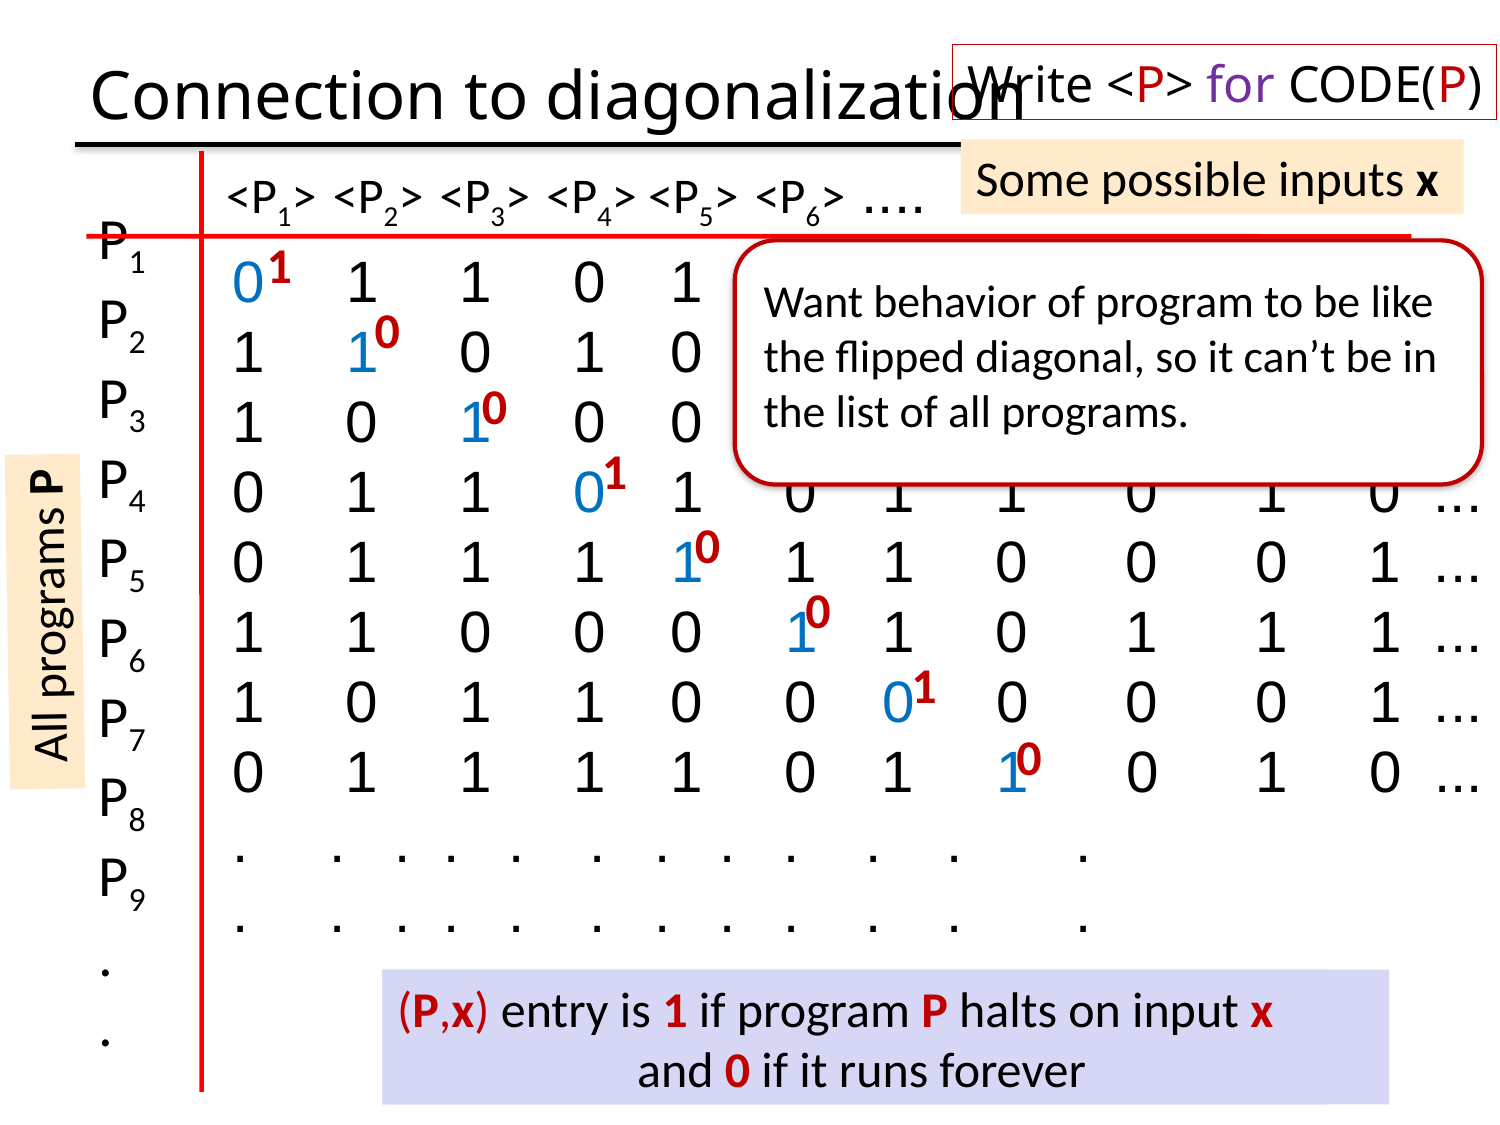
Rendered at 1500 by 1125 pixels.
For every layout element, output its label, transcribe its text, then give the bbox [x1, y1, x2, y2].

text_box 0 [790, 570, 846, 646]
text_box 1 [251, 226, 307, 301]
text_box 0 [1001, 718, 1057, 794]
text_box P1 P2 P3 P4 P5 P6 P7 P8 P9 . . [83, 193, 161, 1125]
text_box Write <P> for CODE(P) [952, 44, 1497, 120]
text_box Some possible inputs x [960, 139, 1464, 215]
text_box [734, 240, 1483, 485]
text_box 0 [359, 291, 415, 367]
text_box 0 1 1 0 1 1 1 0 0 0 1 ... 1 1 0 1 0 1 1 0 1 1 1 ... 1 0 1 0 0 0 0 0 0 0 1 ... 0 1 1 0 1 0 1 1 0 1 0 ... 0 1 1 1 1 1 1 0 0 0 1 ... 1 1 0 0 0 1 1 0 1 1 1 ... 1 0 1 1 0 0 0 0 0 0 1 ... 0 1 1 1 1 0 1 1 0 1 0 ... . . . . . . . . . . . . . . . . . . . . . . . . [202, 236, 1500, 952]
text_box <P1> <P2> <P3> <P4> <P5> <P6> .... [211, 147, 942, 236]
text_box (P,x) entry is 1 if program P halts on input x and 0 if it runs forever [382, 969, 1390, 1105]
text_box 0 [467, 367, 522, 442]
text_box All programs P [4, 453, 85, 790]
text_box 1 [587, 432, 642, 507]
text_box 1 [896, 646, 952, 721]
title Connection to diagonalization [75, 45, 1425, 145]
text_box 0 [680, 506, 735, 582]
